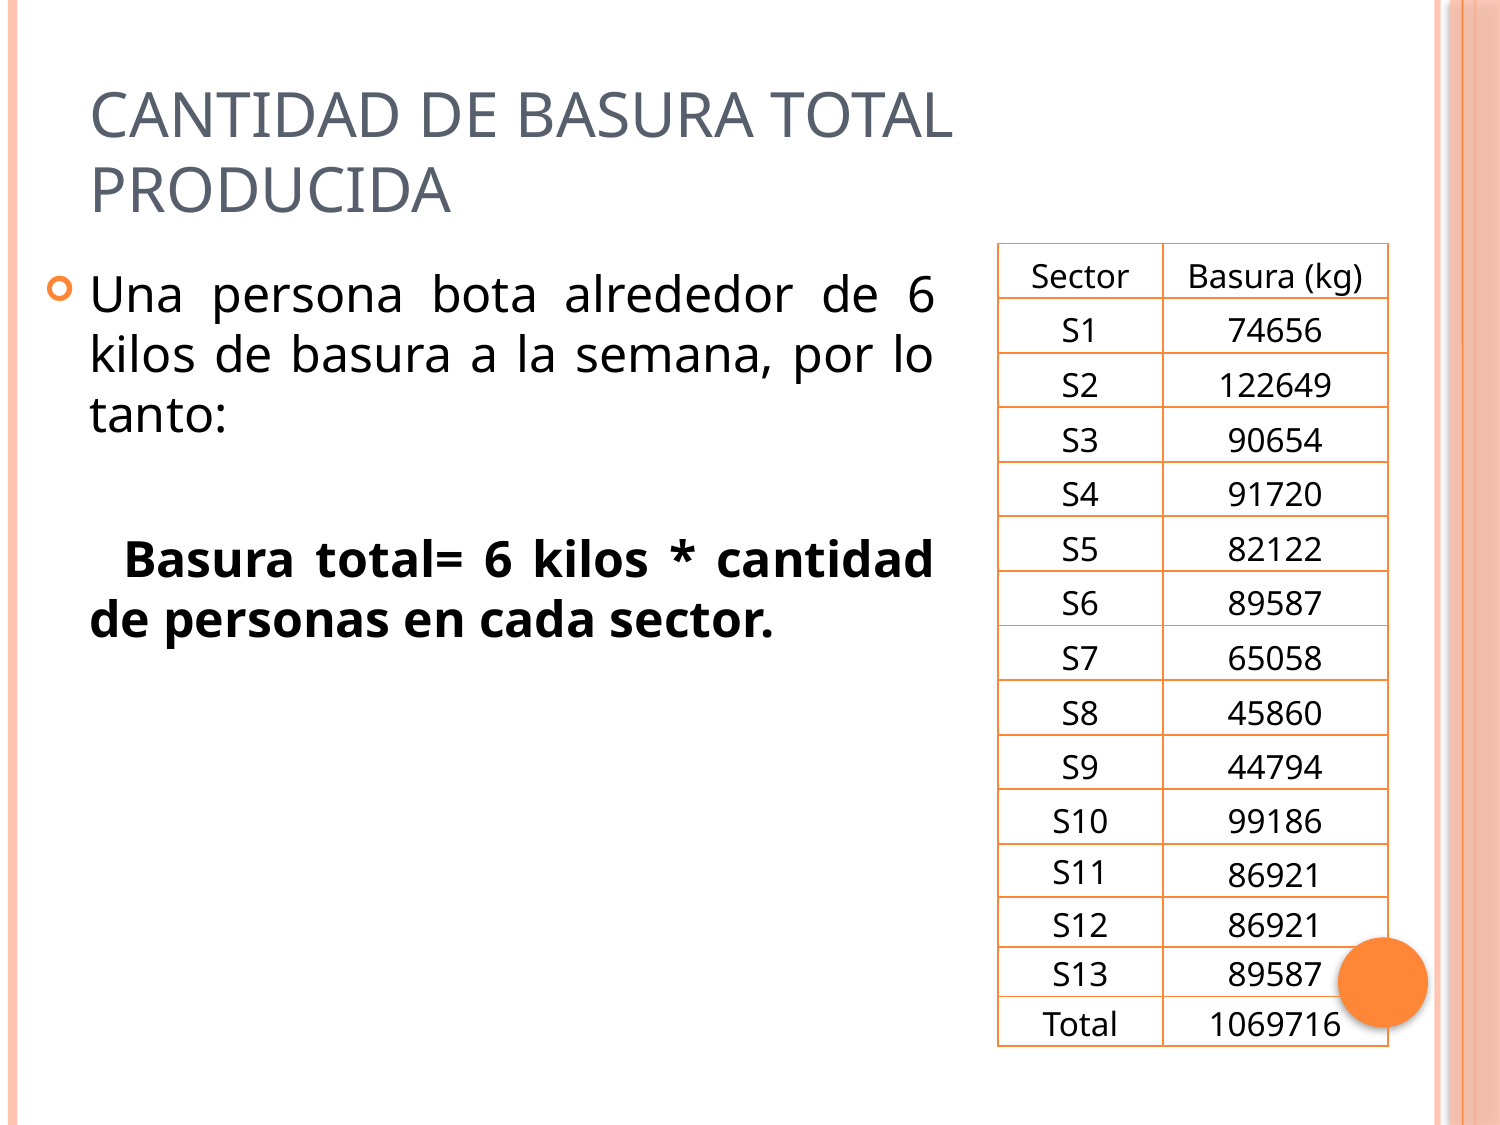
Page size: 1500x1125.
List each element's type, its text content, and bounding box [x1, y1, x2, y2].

table_cell 86921 [1164, 845, 1387, 896]
table_cell S11 [1000, 846, 1161, 895]
list Una persona bota alrededor de 6 kilos de basura a la semana, por lo tanto: Basura total= 6 kilos * cantidad de personas en cada sector. [29, 255, 951, 1055]
table_cell S13 [999, 948, 1162, 996]
table_cell S8 [999, 681, 1162, 734]
table_cell 44794 [1164, 736, 1387, 788]
title Cantidad de Basura total producida [75, 45, 1300, 233]
table_cell S12 [999, 898, 1162, 946]
table_cell S1 [999, 299, 1162, 352]
table_cell 91720 [1164, 463, 1387, 515]
table_cell 74656 [1164, 299, 1387, 352]
table_cell S10 [999, 790, 1162, 843]
table_cell 89587 [1164, 572, 1387, 625]
table_cell 89587 [1164, 948, 1387, 996]
table_cell 99186 [1164, 790, 1387, 843]
table_cell S6 [999, 572, 1162, 625]
table_cell S4 [999, 463, 1162, 515]
table_cell S7 [999, 626, 1162, 679]
table_cell 90654 [1164, 408, 1387, 461]
table_cell 122649 [1164, 354, 1387, 406]
table_header Basura (kg) [1164, 244, 1387, 297]
table_cell 82122 [1164, 517, 1387, 570]
table_cell S2 [999, 354, 1162, 406]
table_cell Total [999, 997, 1162, 1045]
table_cell 1069716 [1164, 997, 1387, 1045]
table_header Sector [999, 244, 1162, 297]
table_cell 65058 [1164, 626, 1387, 679]
table_cell 45860 [1164, 681, 1387, 734]
table_cell S9 [999, 736, 1162, 788]
table_cell S5 [999, 517, 1162, 570]
table_cell 86921 [1164, 898, 1387, 946]
table_cell S3 [999, 408, 1162, 461]
